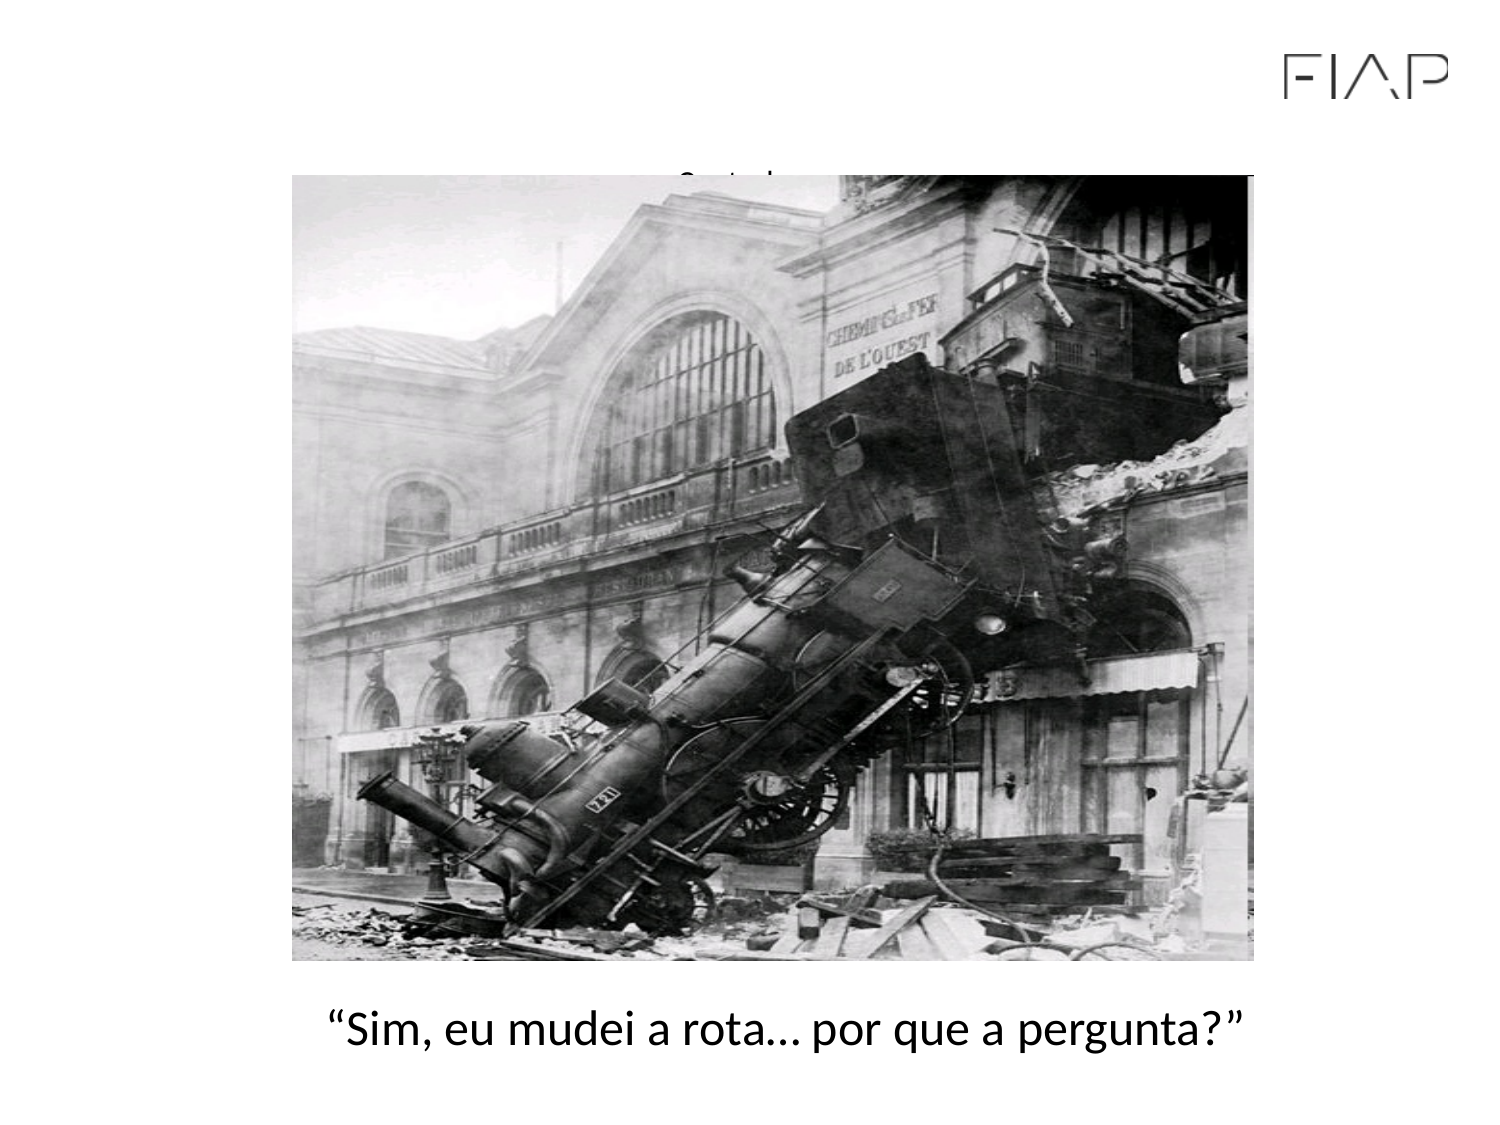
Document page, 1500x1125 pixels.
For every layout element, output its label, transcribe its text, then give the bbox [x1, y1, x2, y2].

text_box “Sim, eu mudei a rota… por que a pergunta?” [103, 980, 1454, 1079]
picture [292, 175, 1255, 962]
picture [1283, 53, 1449, 99]
title Controle [62, 75, 1405, 248]
